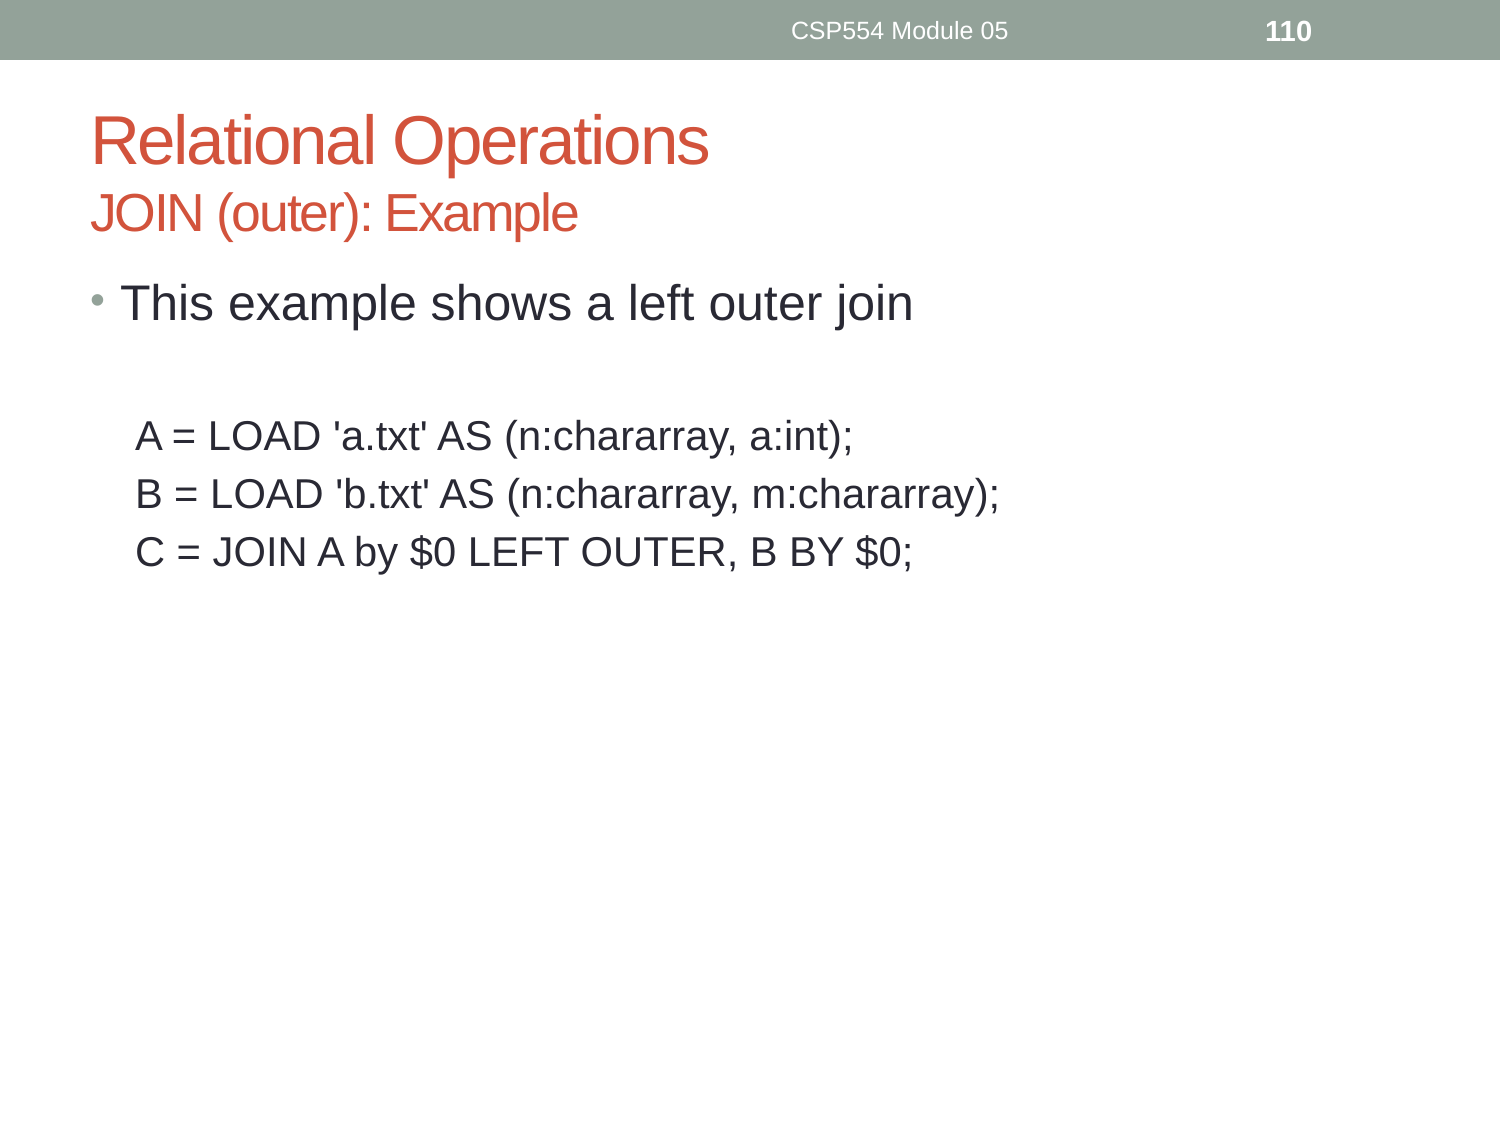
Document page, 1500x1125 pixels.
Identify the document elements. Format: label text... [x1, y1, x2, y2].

footer CSP554 Module 05 [562, 3, 1238, 57]
list This example shows a left outer join A = LOAD 'a.txt' AS (n:chararray, a:int); B = LOAD 'b.txt' AS (n:chararray, m:chararray); C = JOIN A by $0 LEFT OUTER, B BY $0; [75, 262, 1425, 1063]
slide_number 110 [1250, 3, 1425, 57]
title Relational Operations JOIN (outer): Example [75, 87, 1425, 250]
